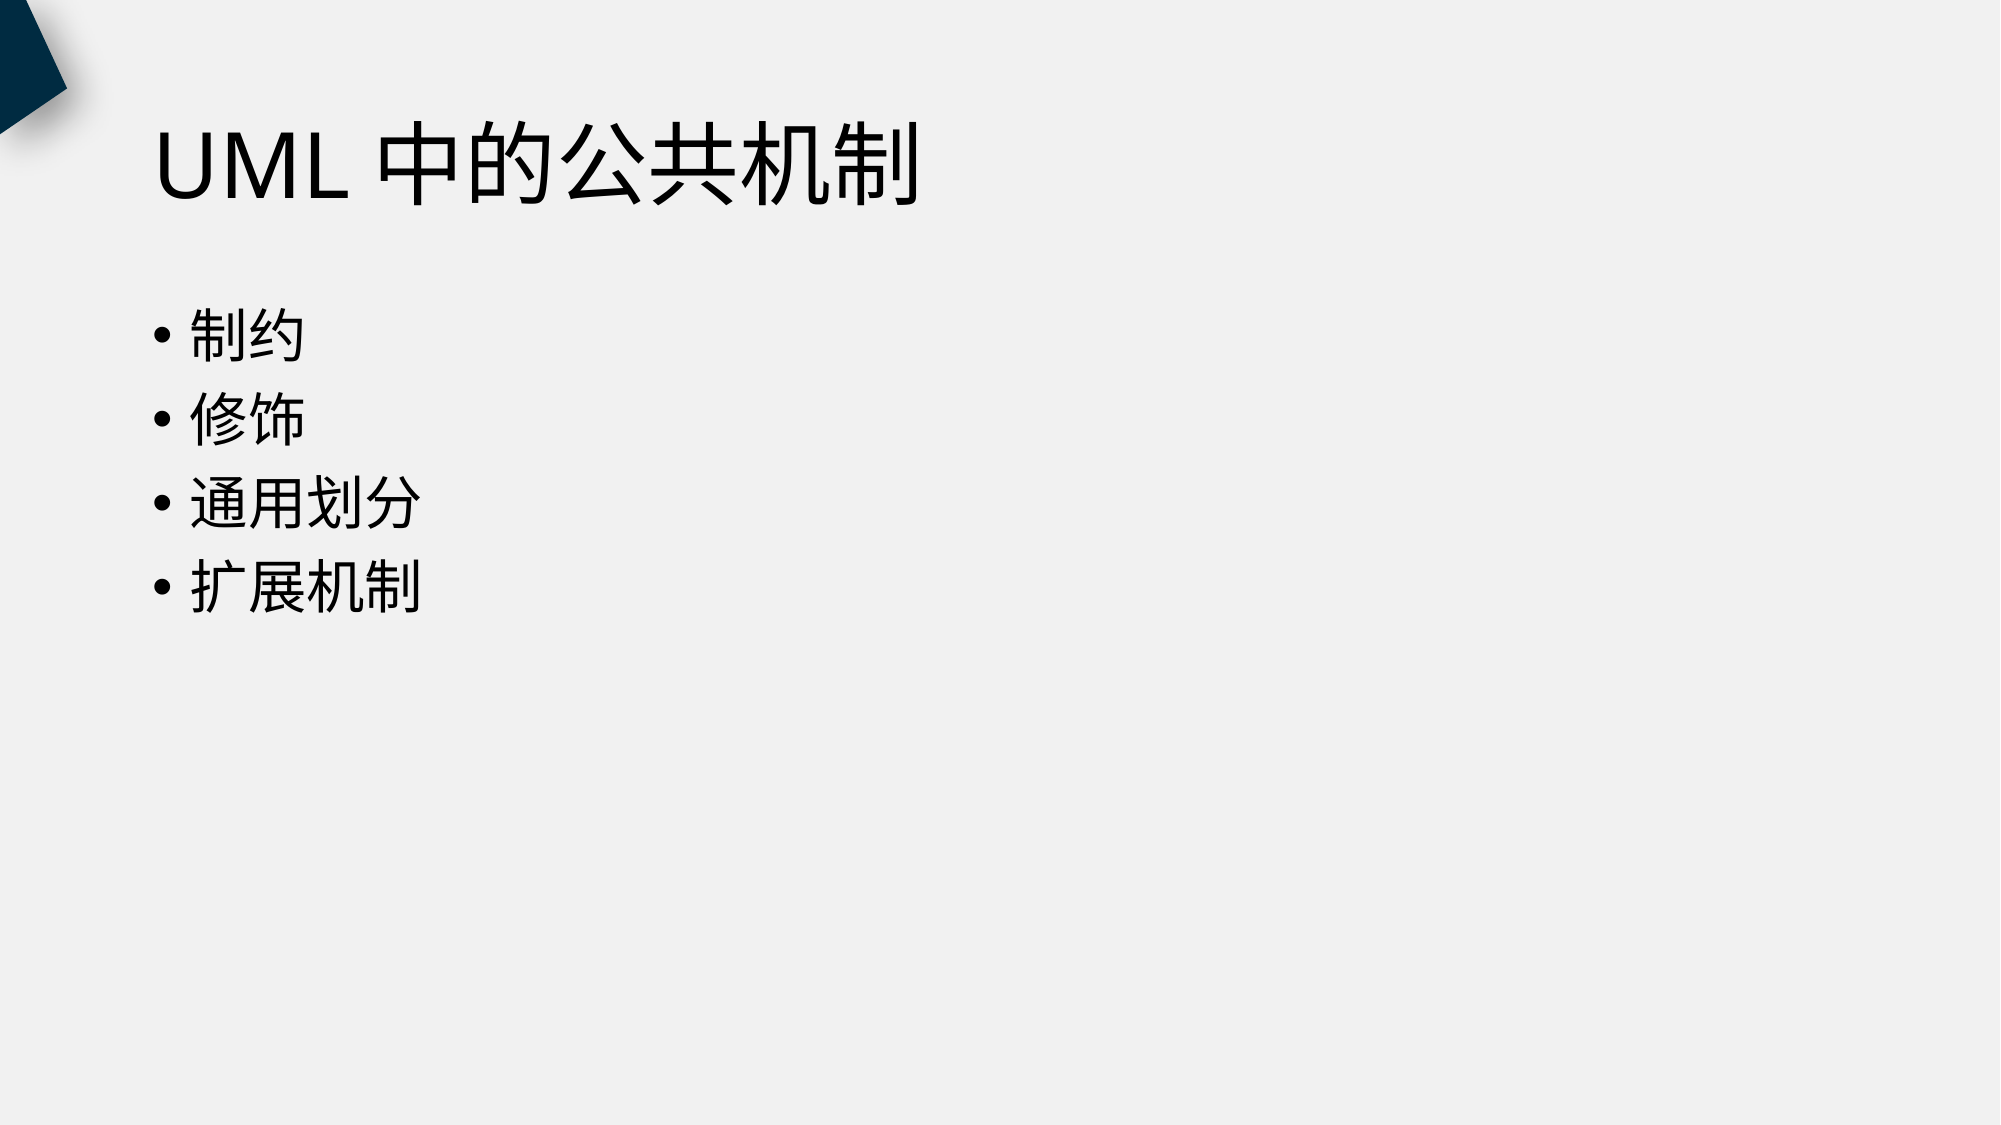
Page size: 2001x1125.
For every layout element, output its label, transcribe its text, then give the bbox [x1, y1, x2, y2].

list 制约 修饰 通用划分 扩展机制 [137, 299, 1863, 1014]
title UML中的公共机制 [137, 59, 1863, 278]
text_box [0, 0, 68, 135]
